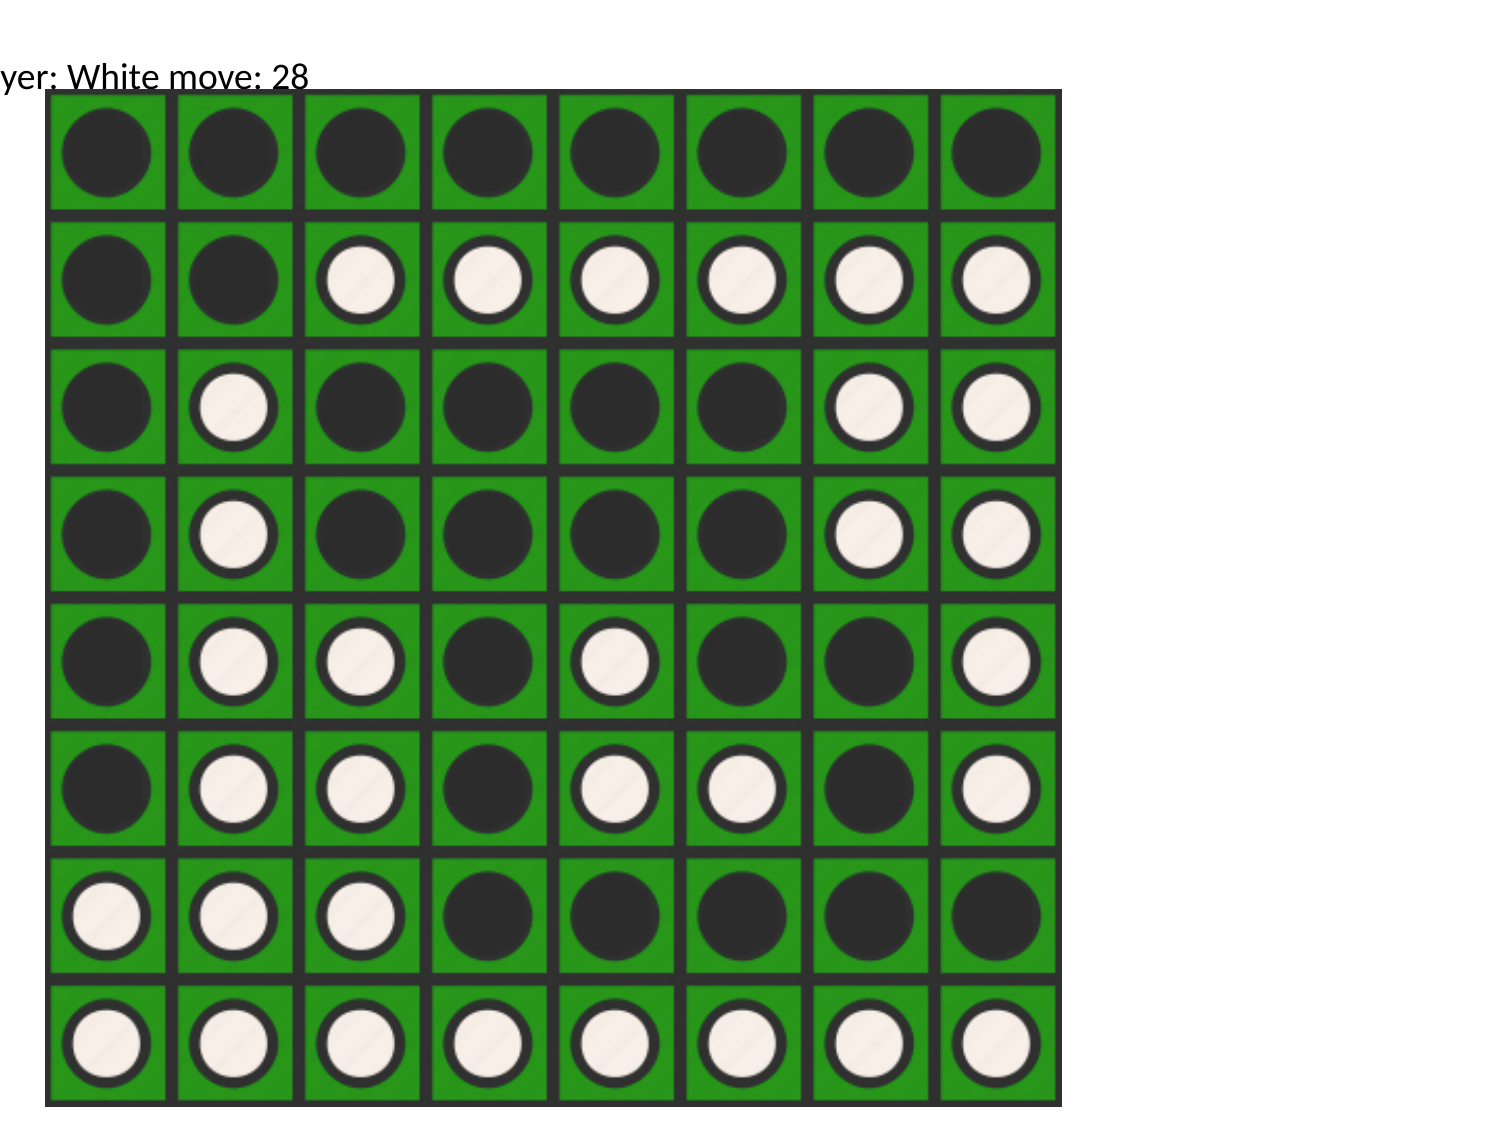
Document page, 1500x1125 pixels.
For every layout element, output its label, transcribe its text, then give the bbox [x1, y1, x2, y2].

text_box turn: 60 player: White move: 28 [0, 44, 325, 105]
picture [44, 89, 1062, 1107]
